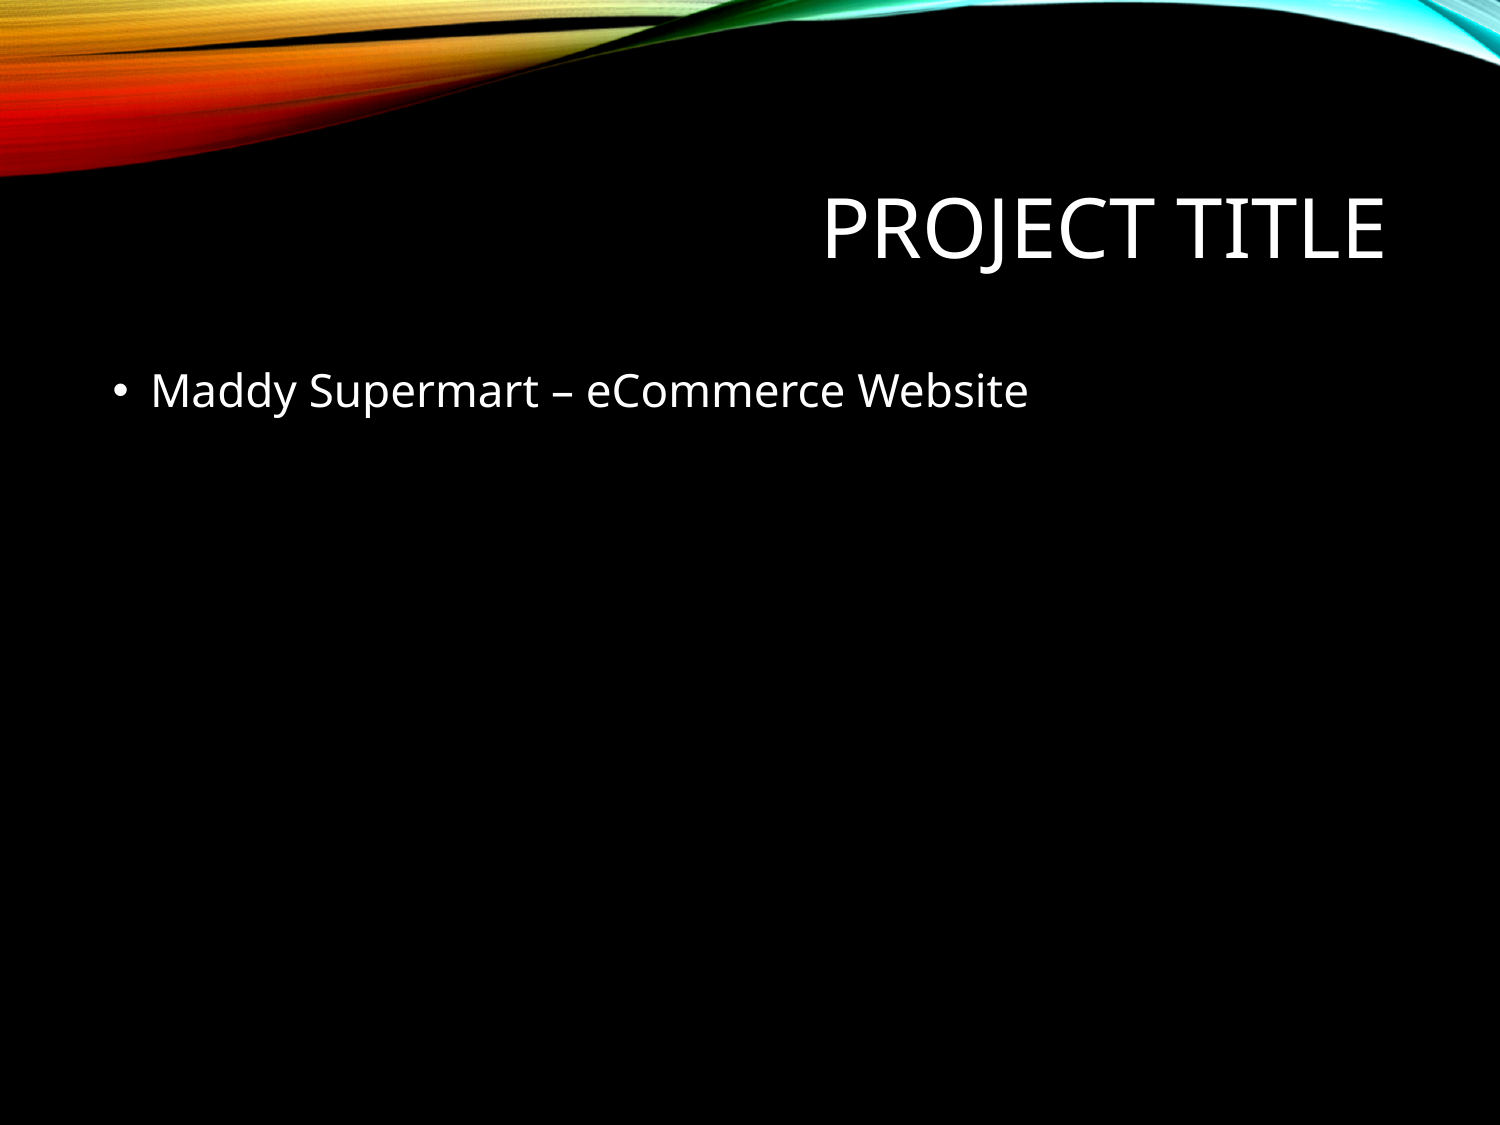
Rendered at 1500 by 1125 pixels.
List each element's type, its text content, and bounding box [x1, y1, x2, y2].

picture [0, 0, 1500, 178]
list Maddy Supermart – eCommerce Website [97, 360, 1403, 1028]
title Project Title [356, 125, 1403, 338]
